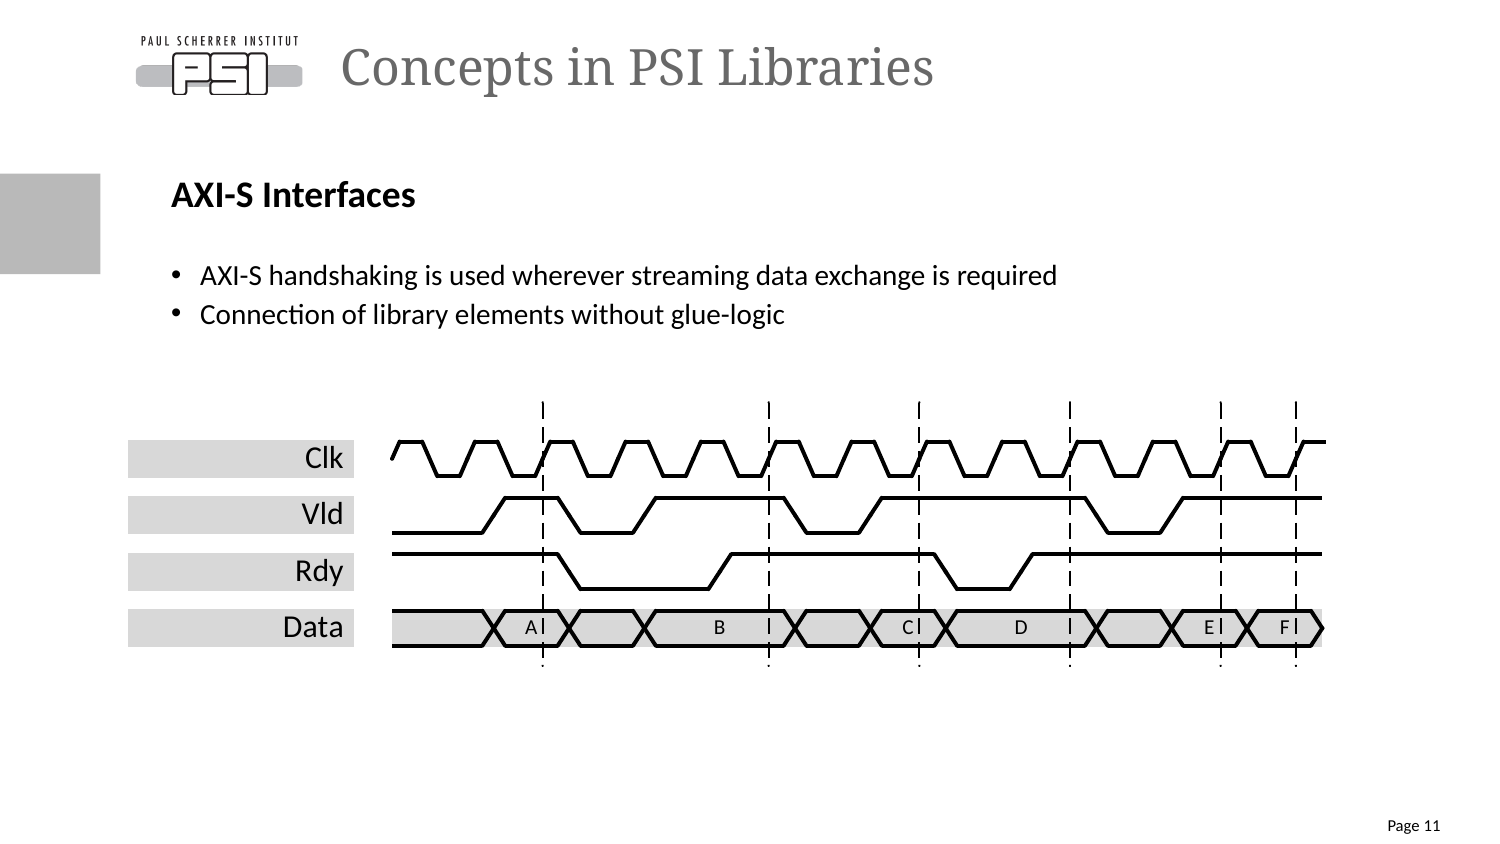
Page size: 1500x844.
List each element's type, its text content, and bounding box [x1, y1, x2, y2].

list AXI-S Interfaces AXI-S handshaking is used wherever streaming data exchange is required Connection of library elements without glue-logic [171, 165, 1442, 741]
picture [125, 398, 1332, 671]
slide_number Page 11 [1346, 814, 1441, 840]
title Concepts in PSI Libraries [340, 35, 1442, 98]
